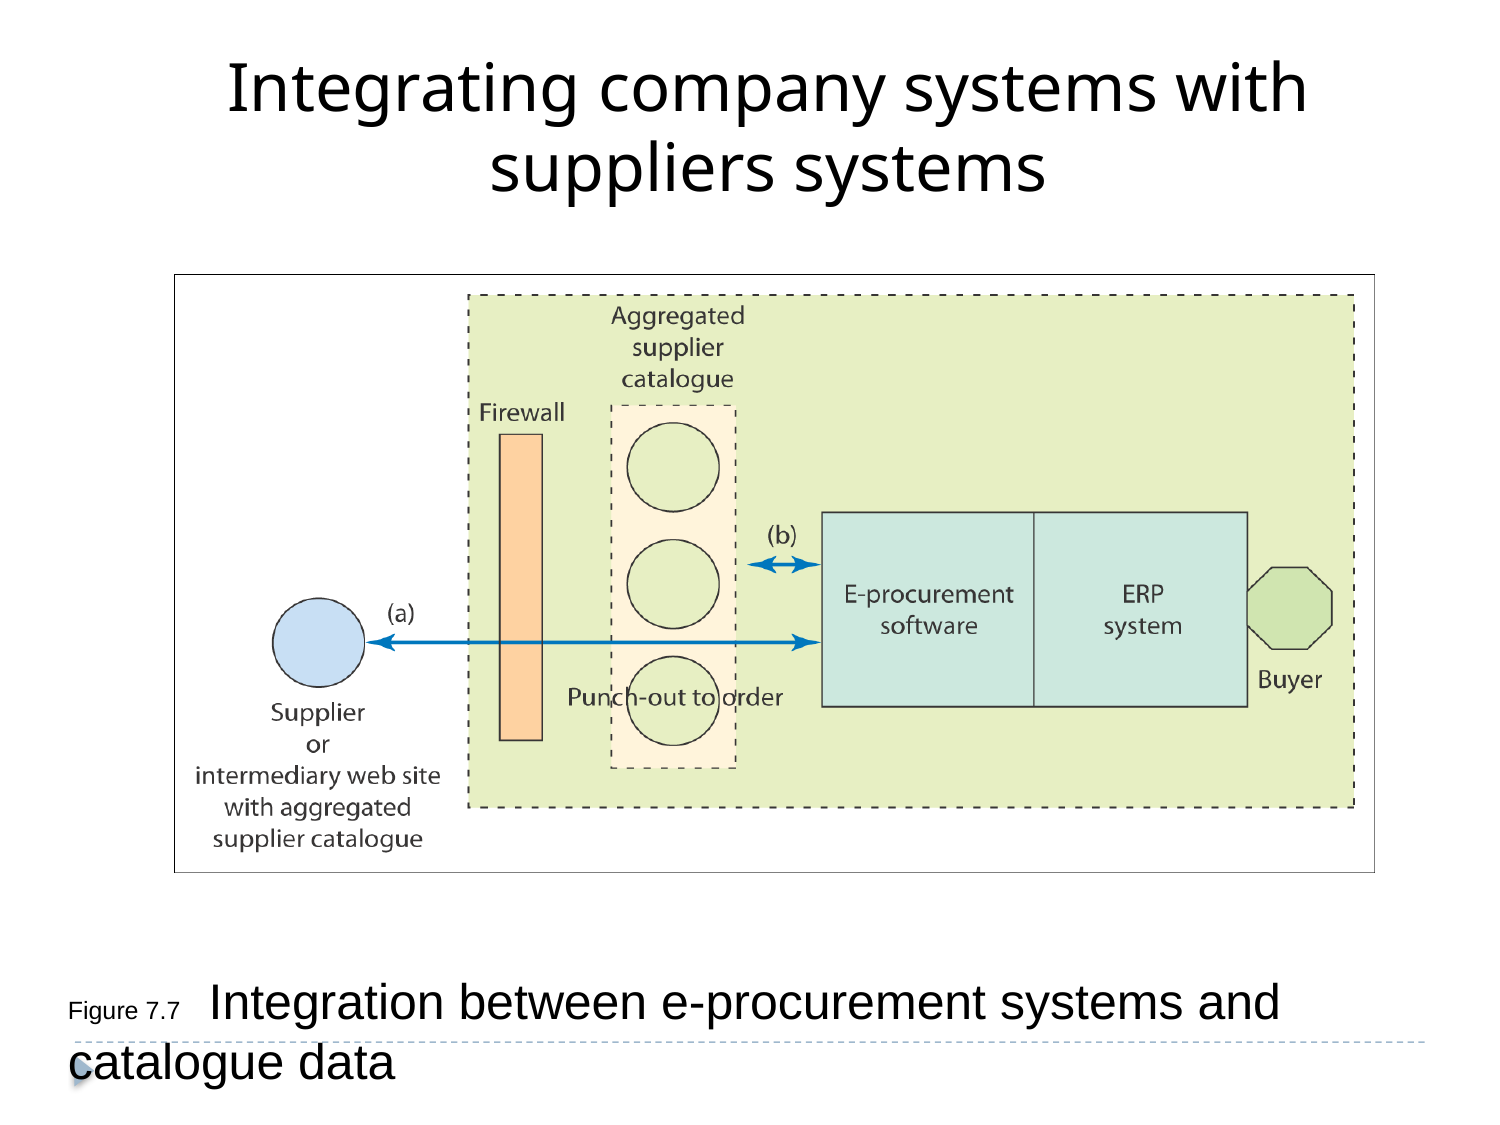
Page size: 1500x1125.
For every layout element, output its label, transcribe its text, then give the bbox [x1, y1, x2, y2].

text_box Figure 7.7 Integration between e-procurement systems and catalogue data [53, 962, 1454, 1098]
text_box Integrating company systems with suppliers systems [100, 37, 1438, 200]
picture [174, 274, 1376, 873]
